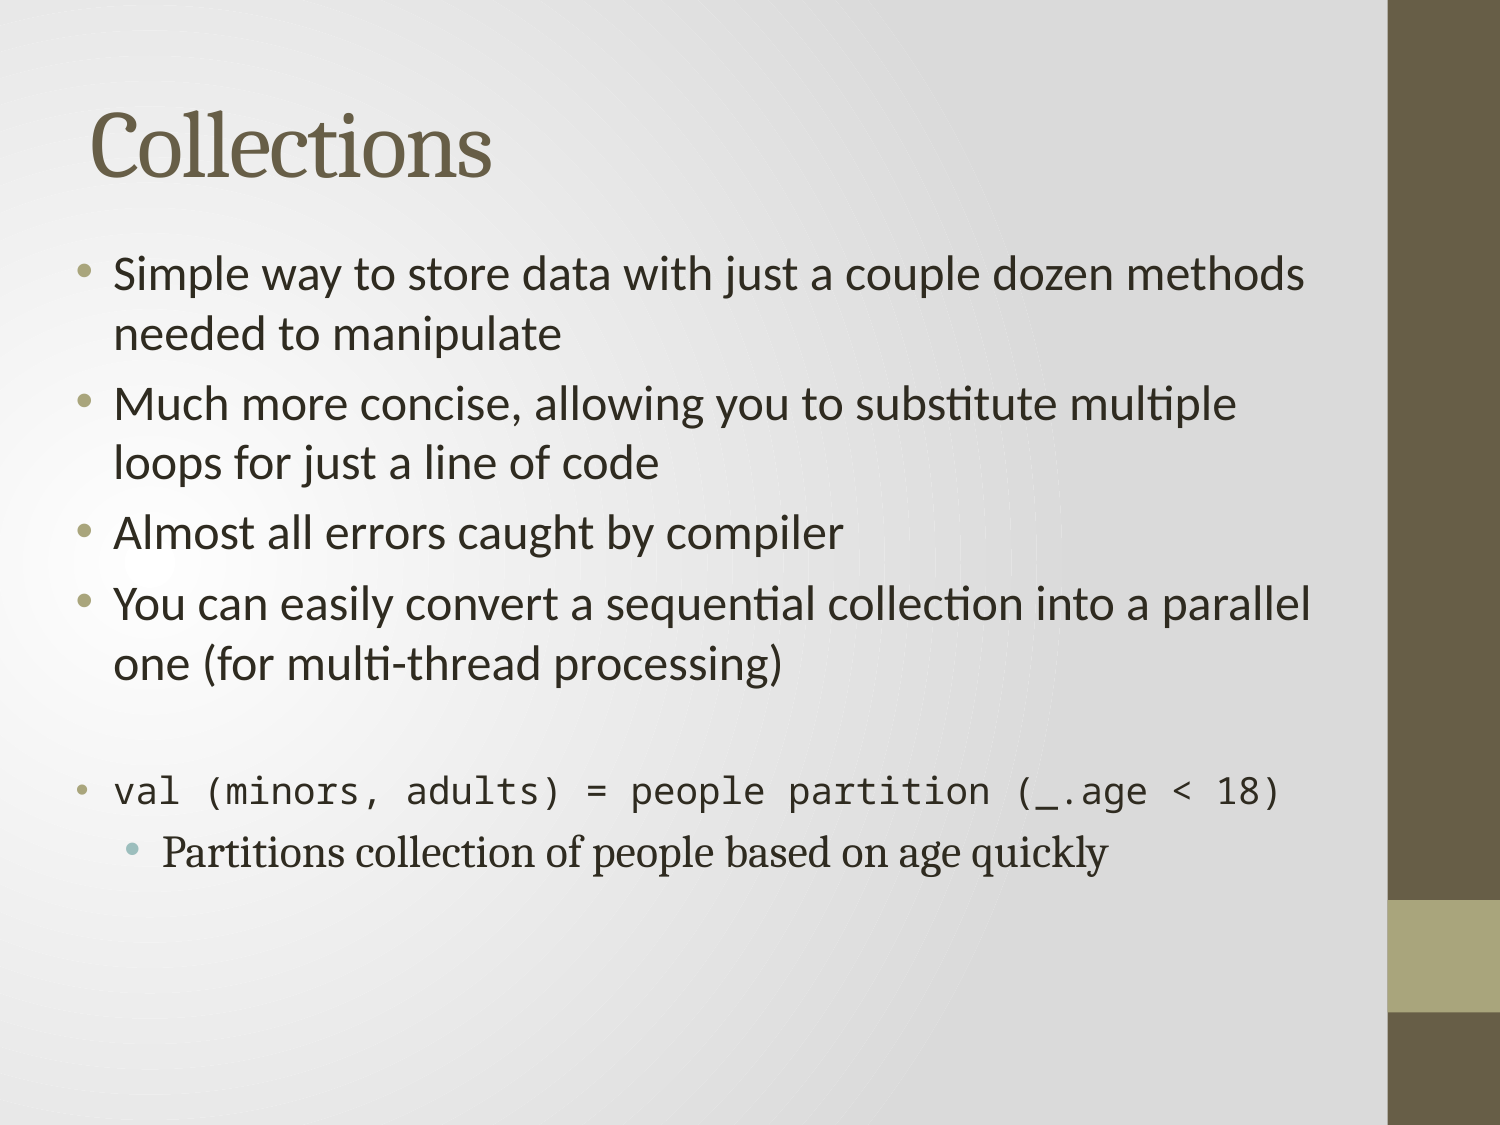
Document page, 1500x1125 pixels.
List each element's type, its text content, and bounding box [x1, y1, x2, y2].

list Simple way to store data with just a couple dozen methods needed to manipulate Much more concise, allowing you to substitute multiple loops for just a line of code Almost all errors caught by compiler You can easily convert a sequential collection into a parallel one (for multi-thread processing) val (minors, adults) = people partition (_.age < 18) Partitions collection of people based on age quickly [41, 232, 1368, 1021]
title Collections [75, 45, 1325, 232]
